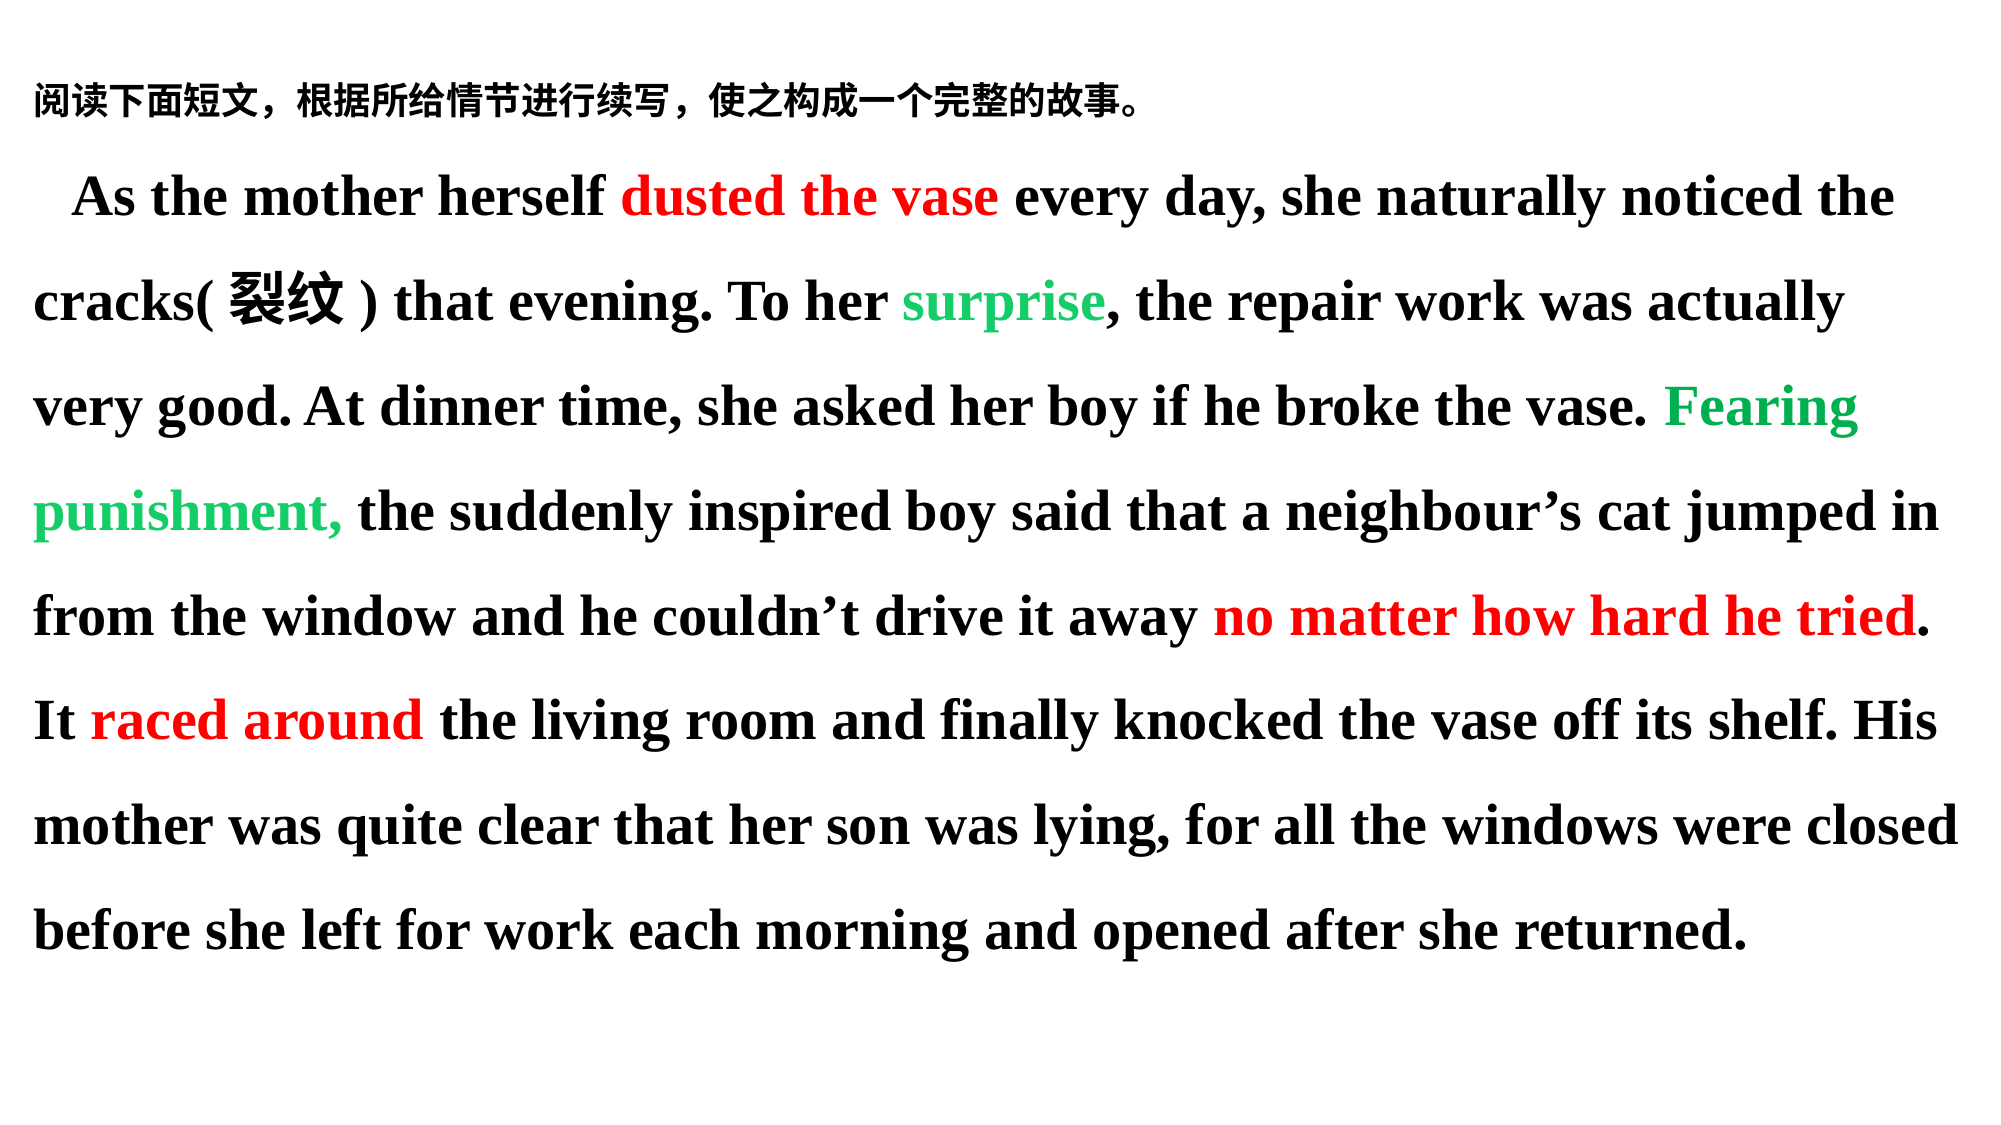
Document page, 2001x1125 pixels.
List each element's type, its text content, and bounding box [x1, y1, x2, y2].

text_box 阅读下面短文，根据所给情节进行续写，使之构成一个完整的故事。 As the mother herself dusted the vase every day, she naturally noticed the cracks(裂纹) that evening. To her surprise, the repair work was actually very good. At dinner time, she asked her boy if he broke the vase. Fearing punishment, the suddenly inspired boy said that a neighbour’s cat jumped in from the window and he couldn’t drive it away no matter how hard he tried. It raced around the living room and finally knocked the vase off its shelf. His mother was quite clear that her son was lying, for all the windows were closed before she left for work each morning and opened after she returned. [18, 46, 1982, 969]
